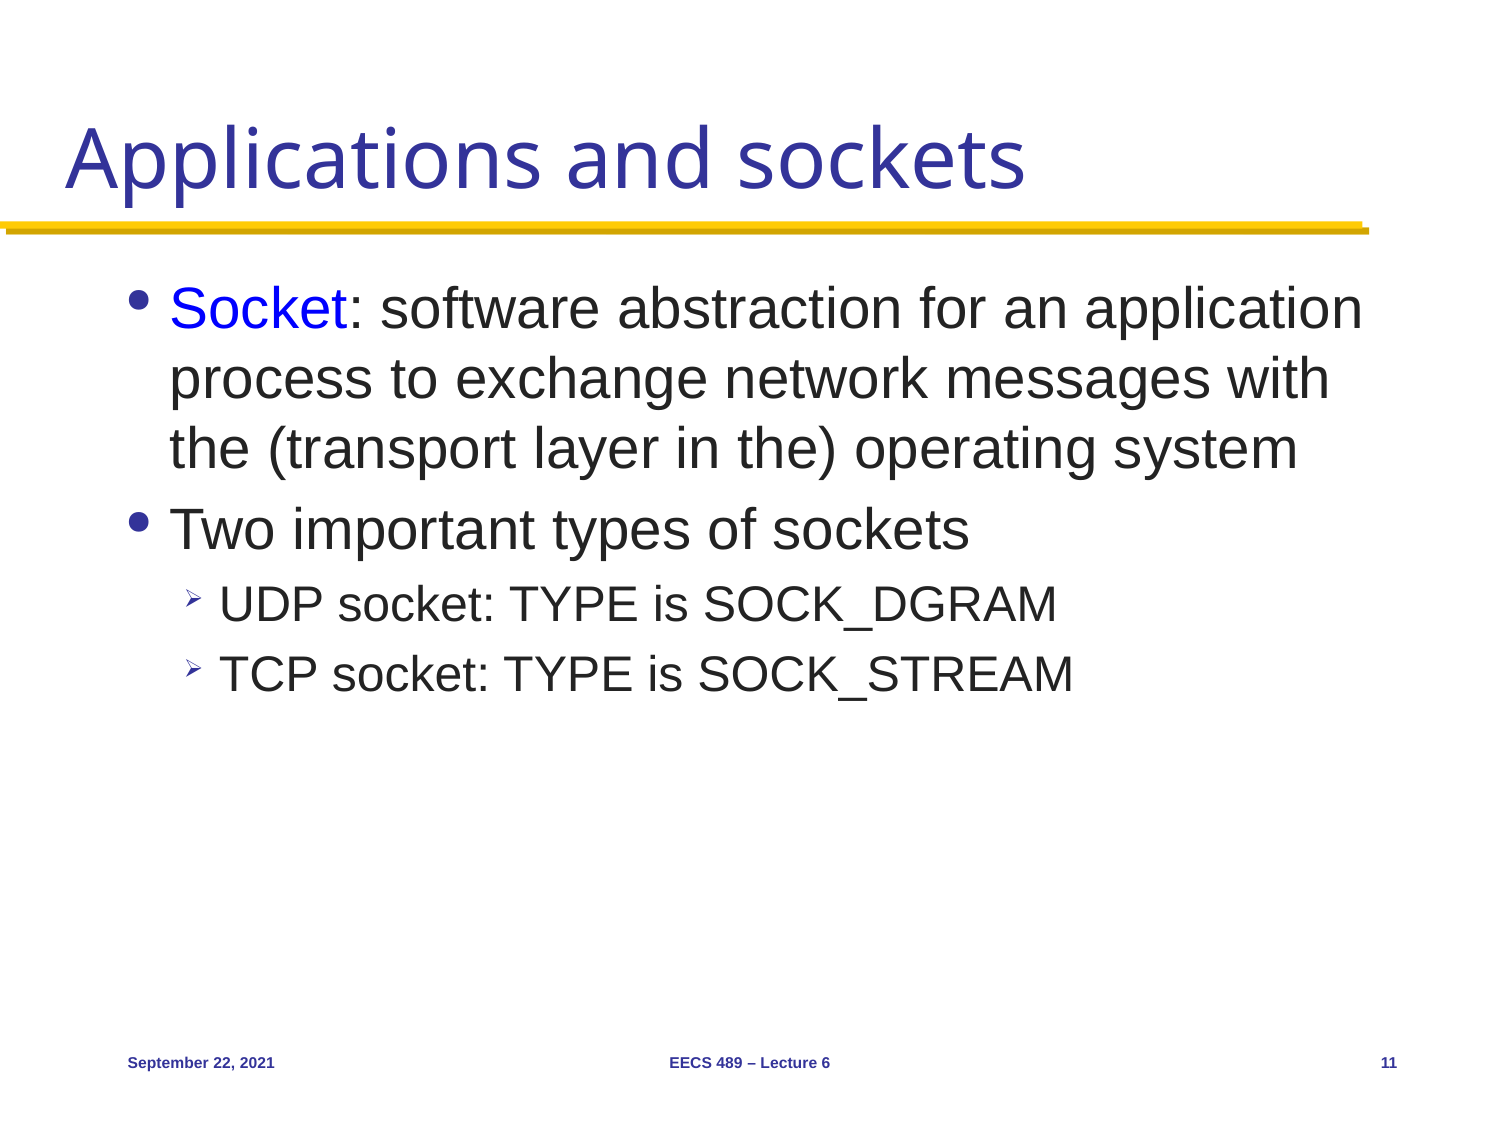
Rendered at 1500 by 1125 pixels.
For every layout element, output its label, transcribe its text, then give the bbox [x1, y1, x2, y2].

slide_number 11 [1312, 1024, 1413, 1101]
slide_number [112, 1024, 426, 1101]
list Socket: software abstraction for an application process to exchange network messages with the (transport layer in the) operating system Two important types of sockets UDP socket: TYPE is SOCK_DGRAM TCP socket: TYPE is SOCK_STREAM [112, 262, 1413, 988]
footer EECS 489 – Lecture 6 [512, 1024, 988, 1101]
title Applications and sockets [49, 24, 1451, 213]
